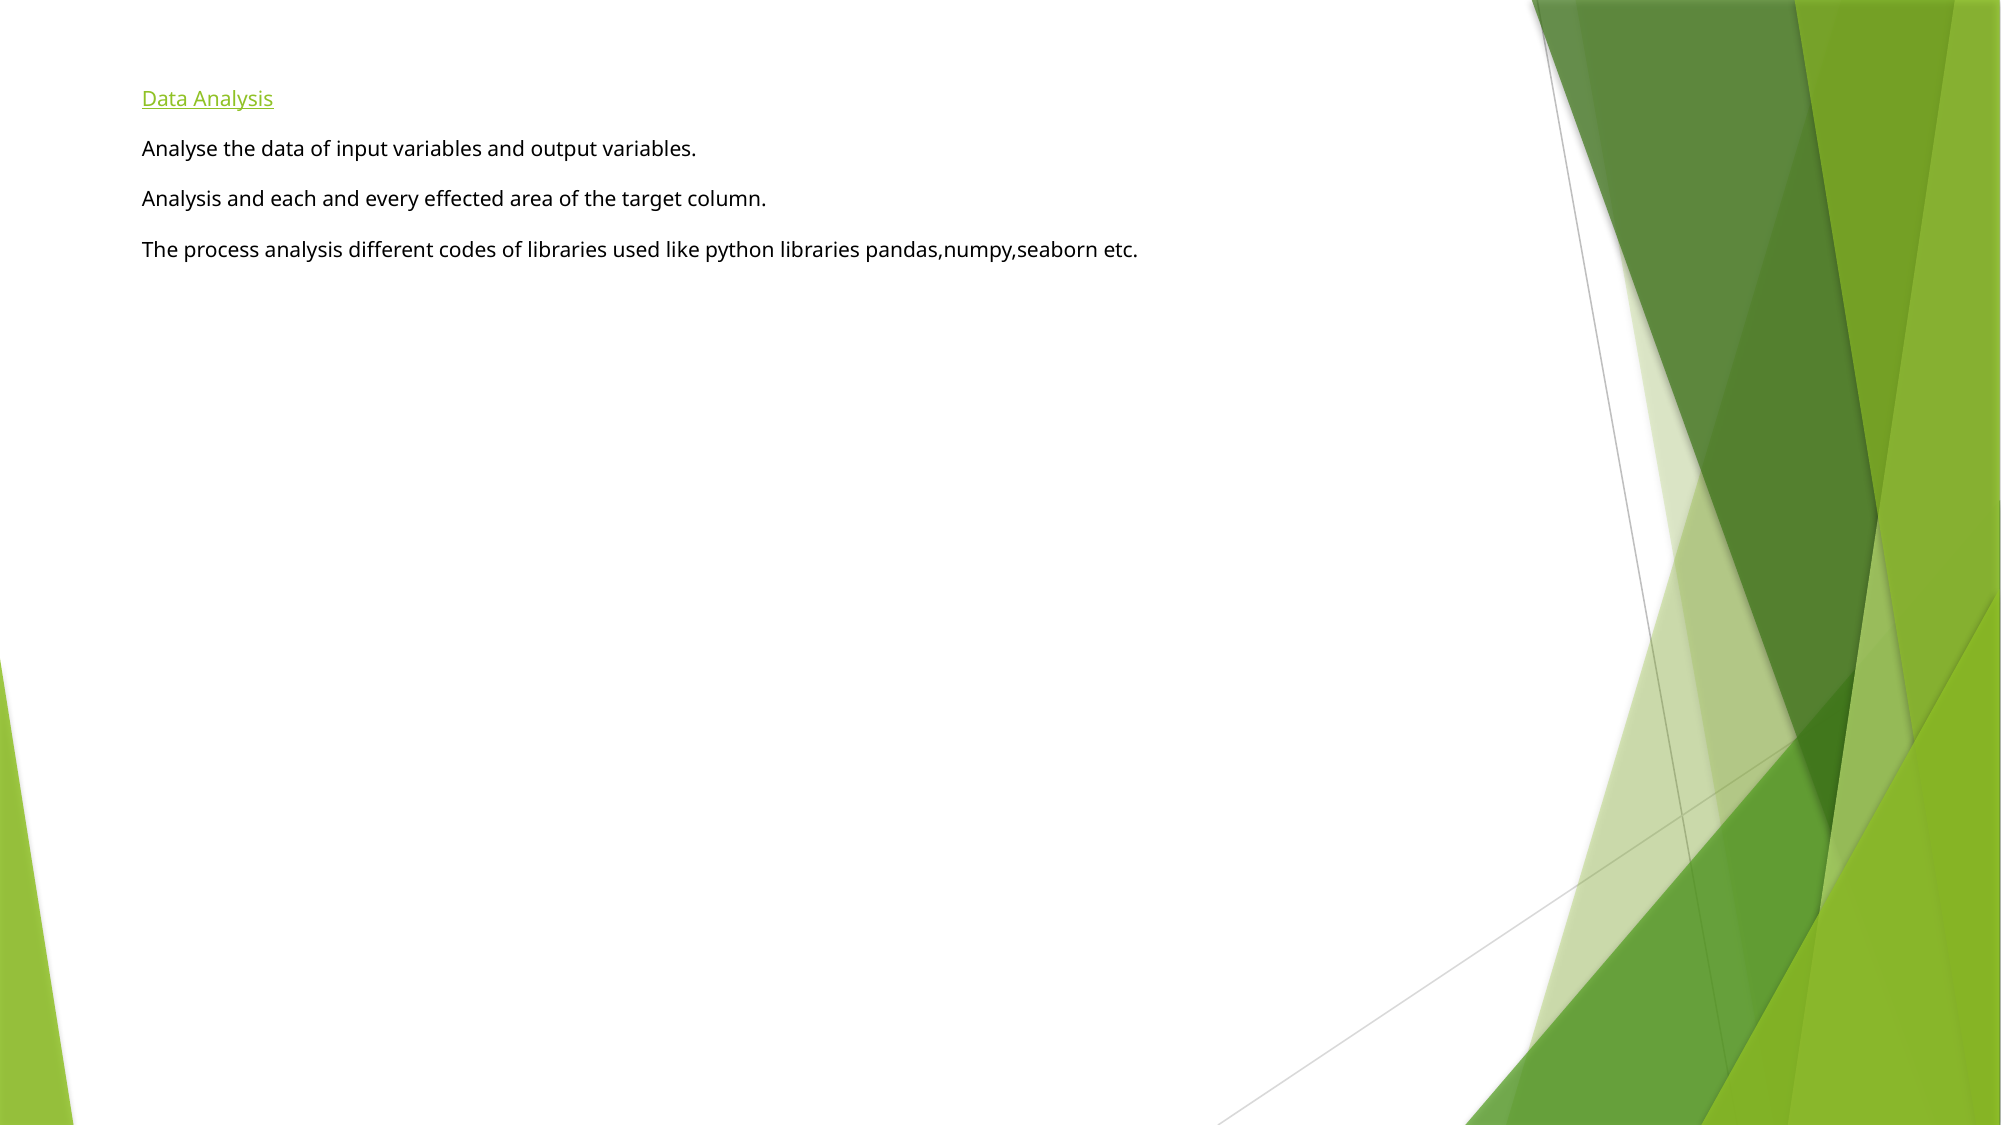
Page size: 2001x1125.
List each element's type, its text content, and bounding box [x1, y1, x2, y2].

title Data Analysis Analyse the data of input variables and output variables. Analysis and each and every effected area of the target column. The process analysis different codes of libraries used like python libraries pandas,numpy,seaborn etc. [126, 77, 1537, 295]
